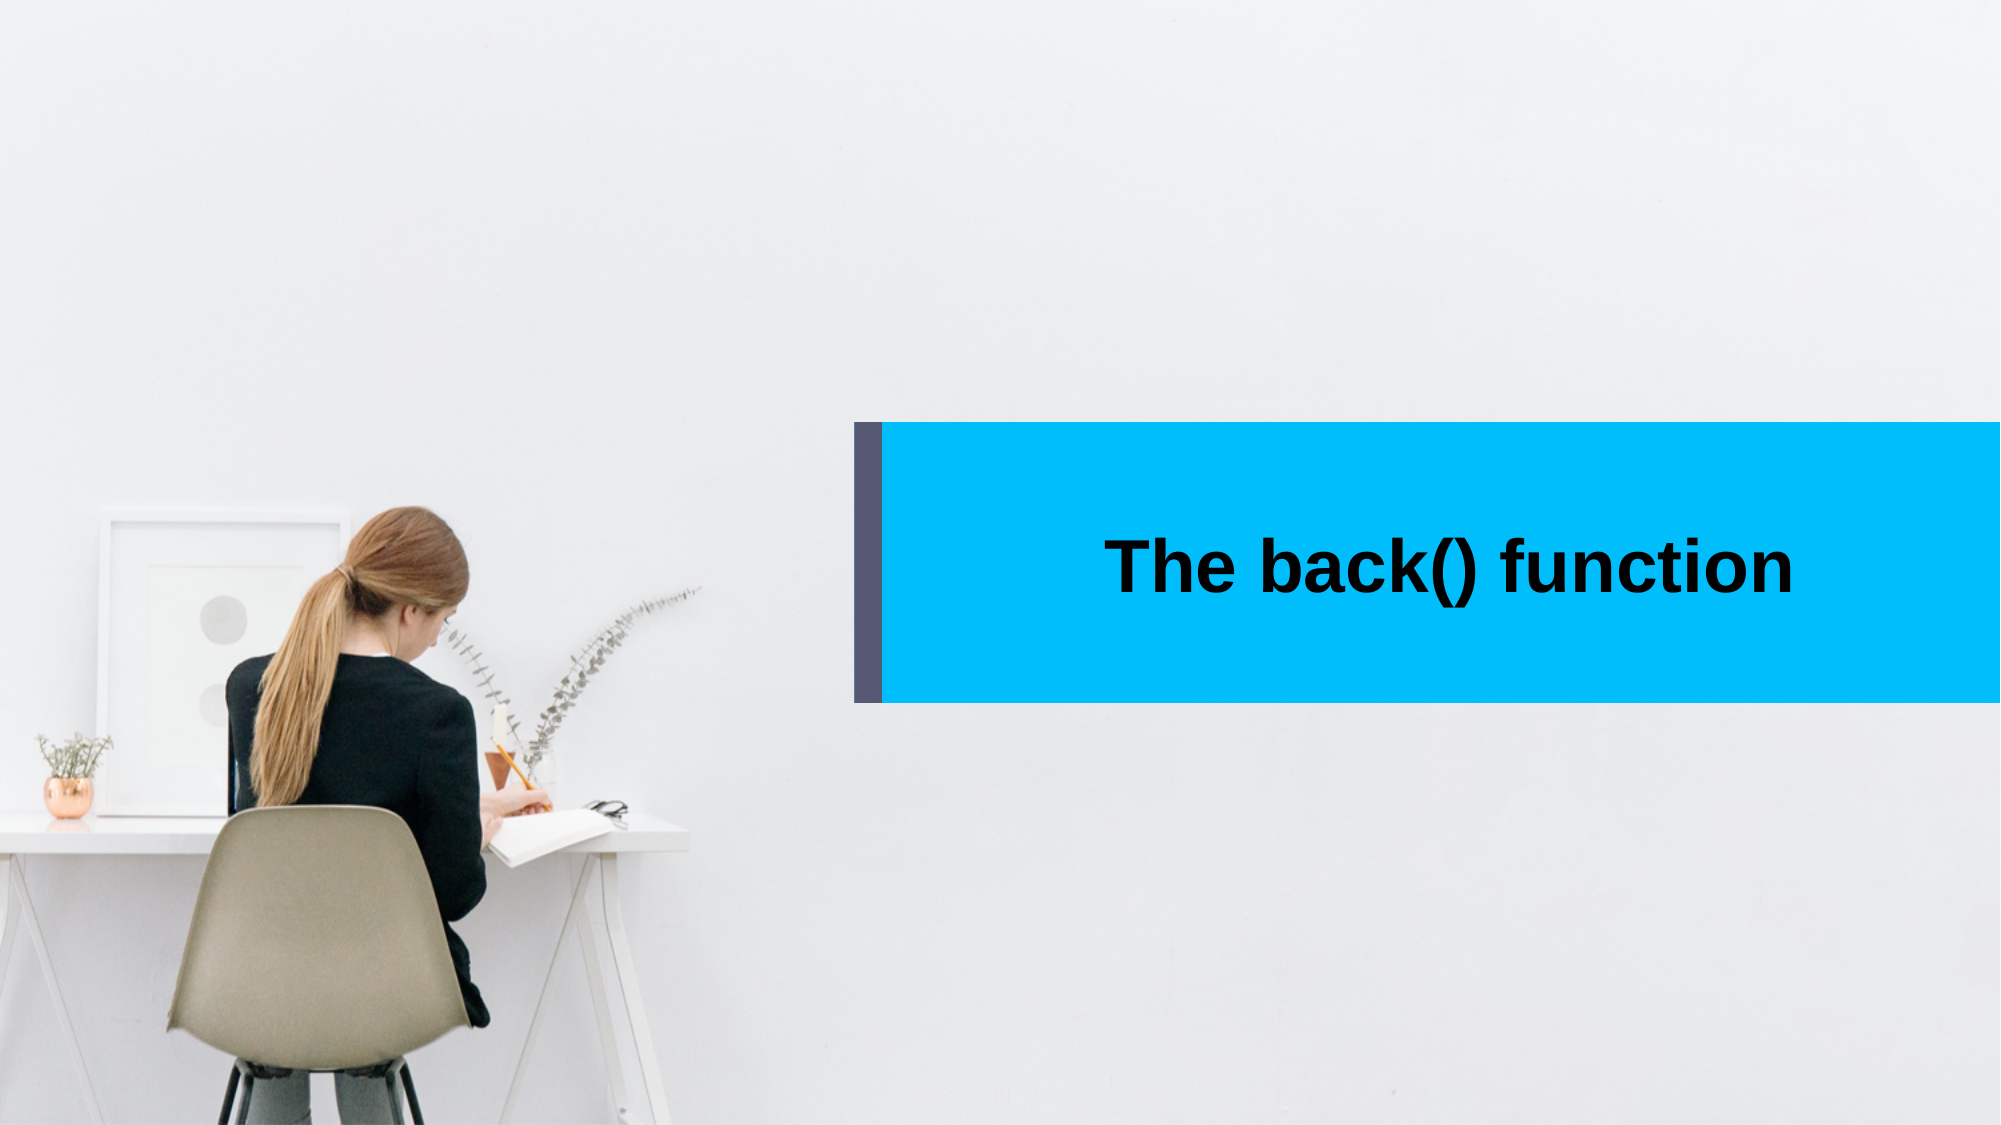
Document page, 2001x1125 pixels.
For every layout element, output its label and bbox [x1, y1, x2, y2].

text_box [854, 422, 2000, 703]
picture [0, 0, 2001, 1125]
